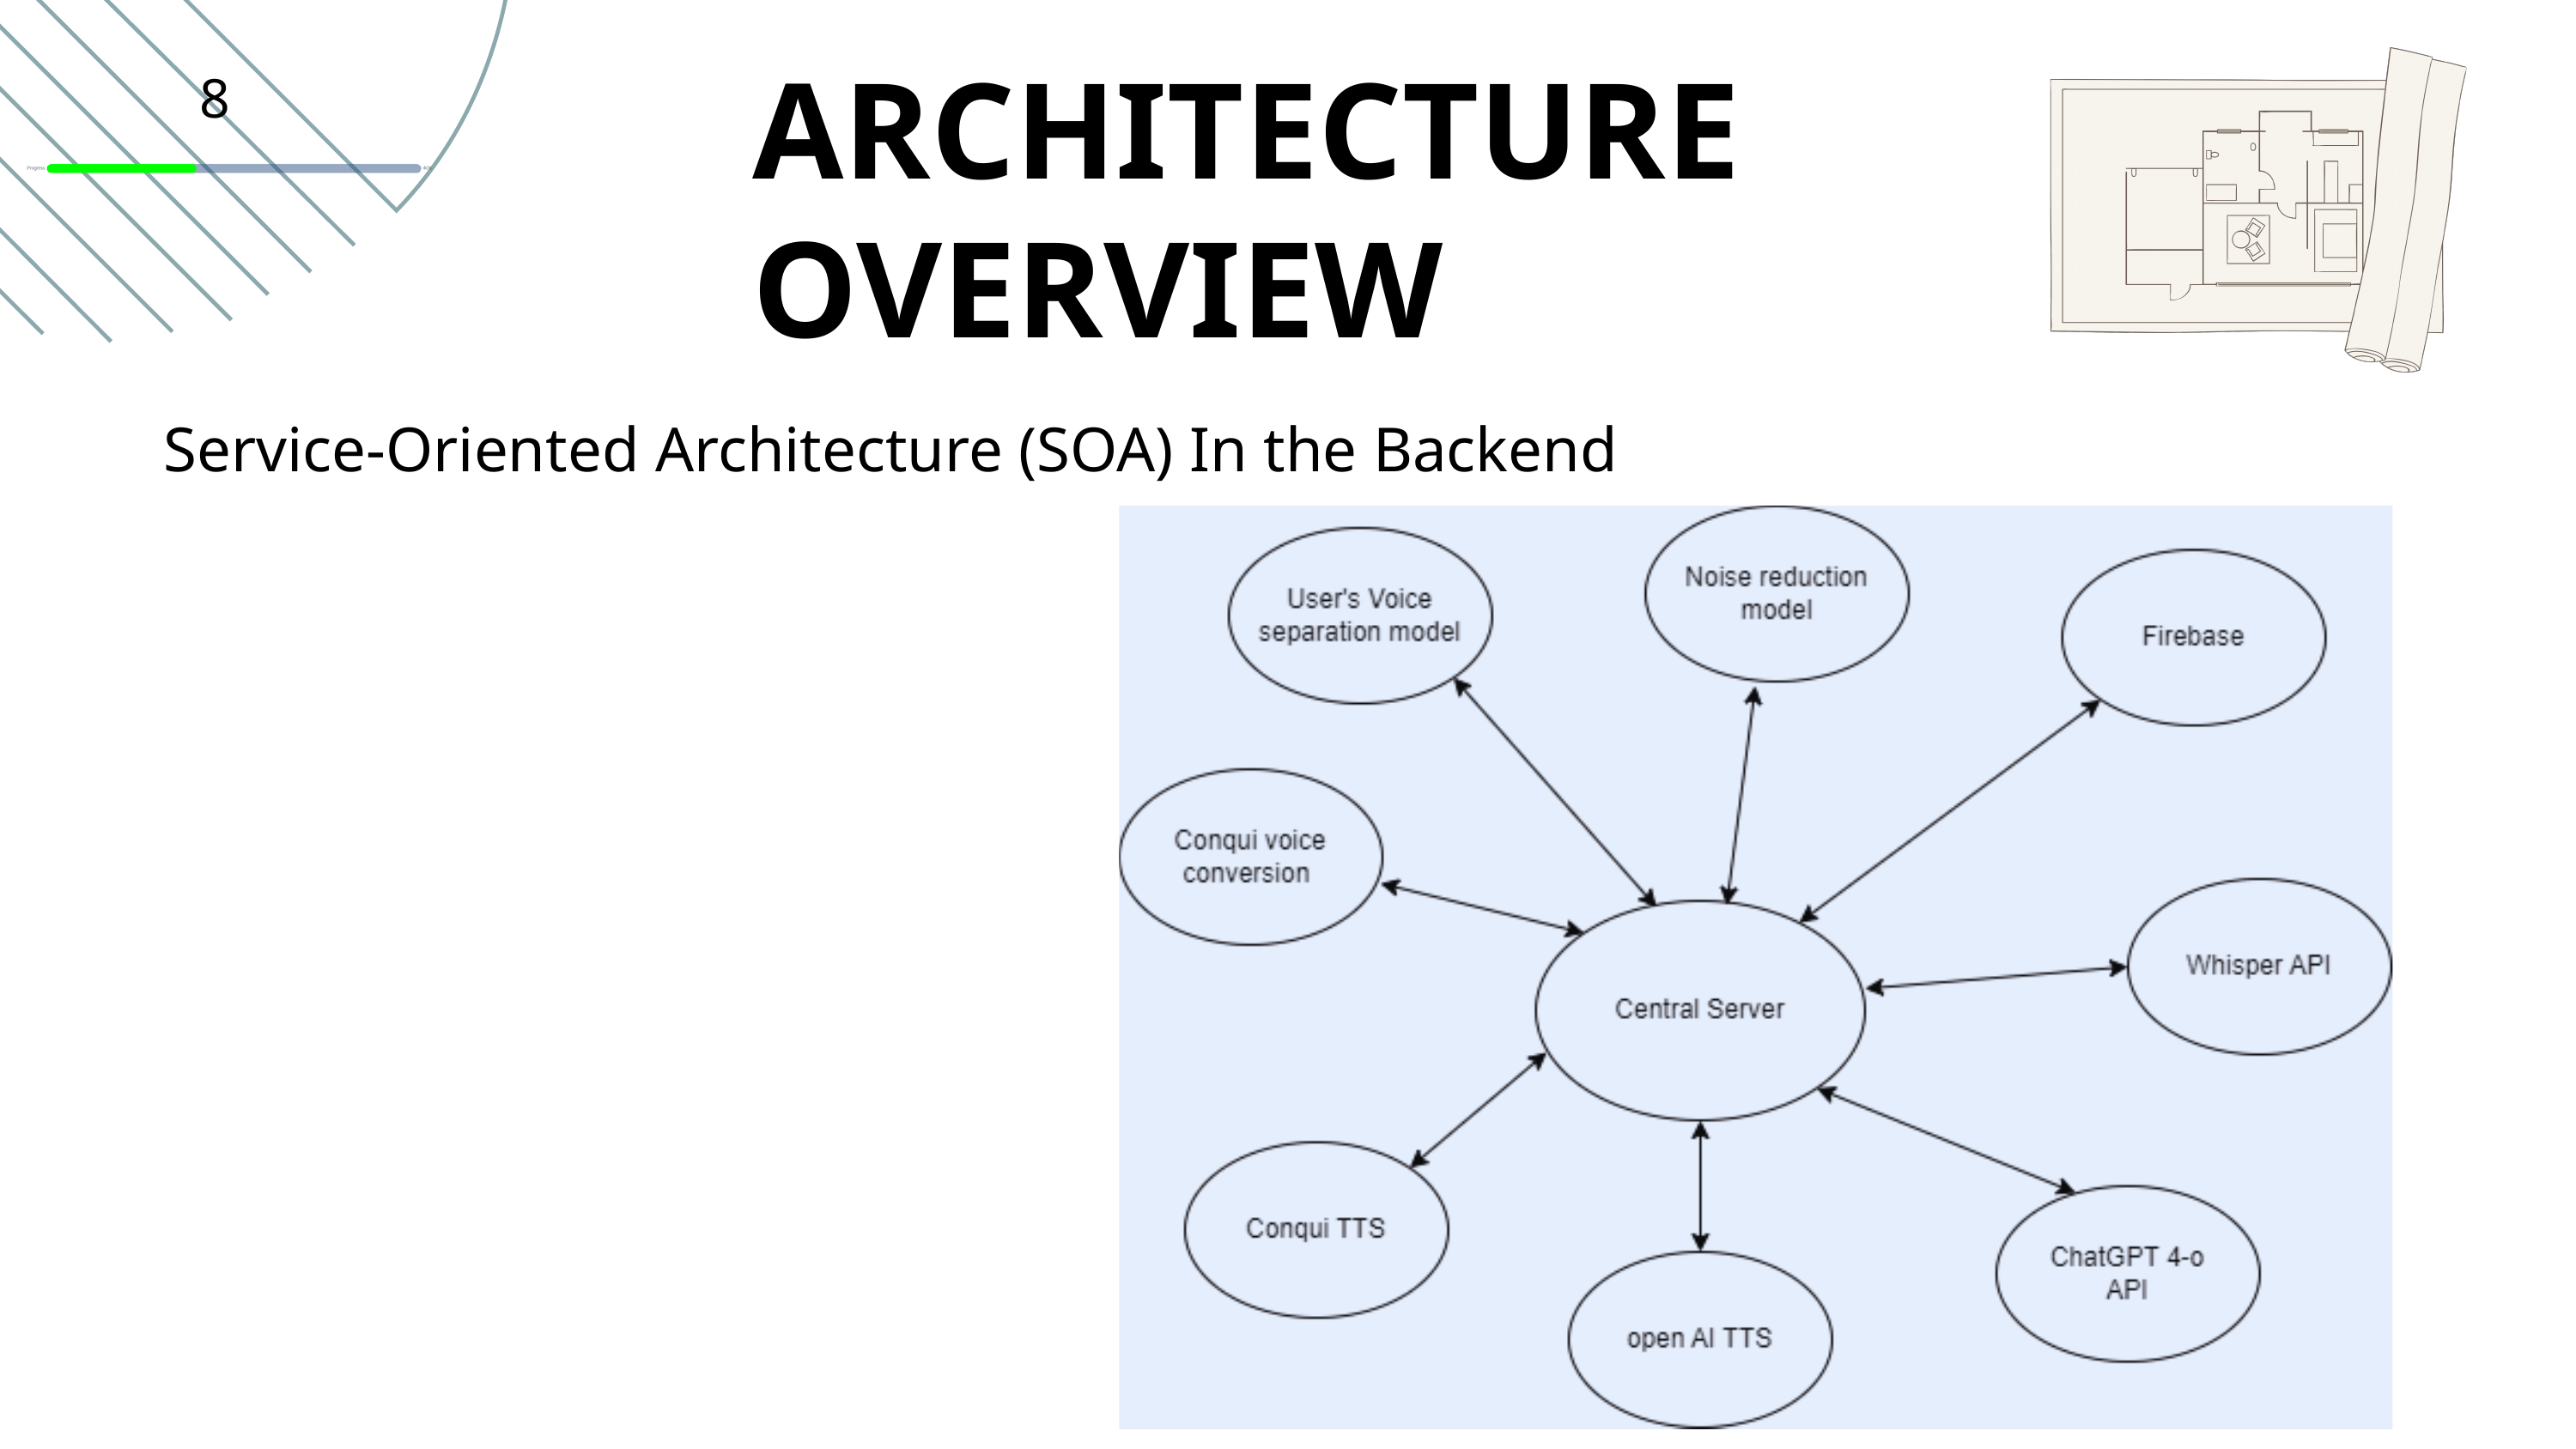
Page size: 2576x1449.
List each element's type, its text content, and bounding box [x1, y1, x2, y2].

text_box [0, 94, 467, 246]
text_box [1119, 506, 2393, 1429]
text_box Service-Oriented Architecture (SOA) In the Backend [68, 398, 1715, 484]
text_box 8 [198, 53, 232, 129]
text_box ARCHITECTURE OVERVIEW [752, 46, 1824, 365]
text_box [2050, 47, 2467, 373]
